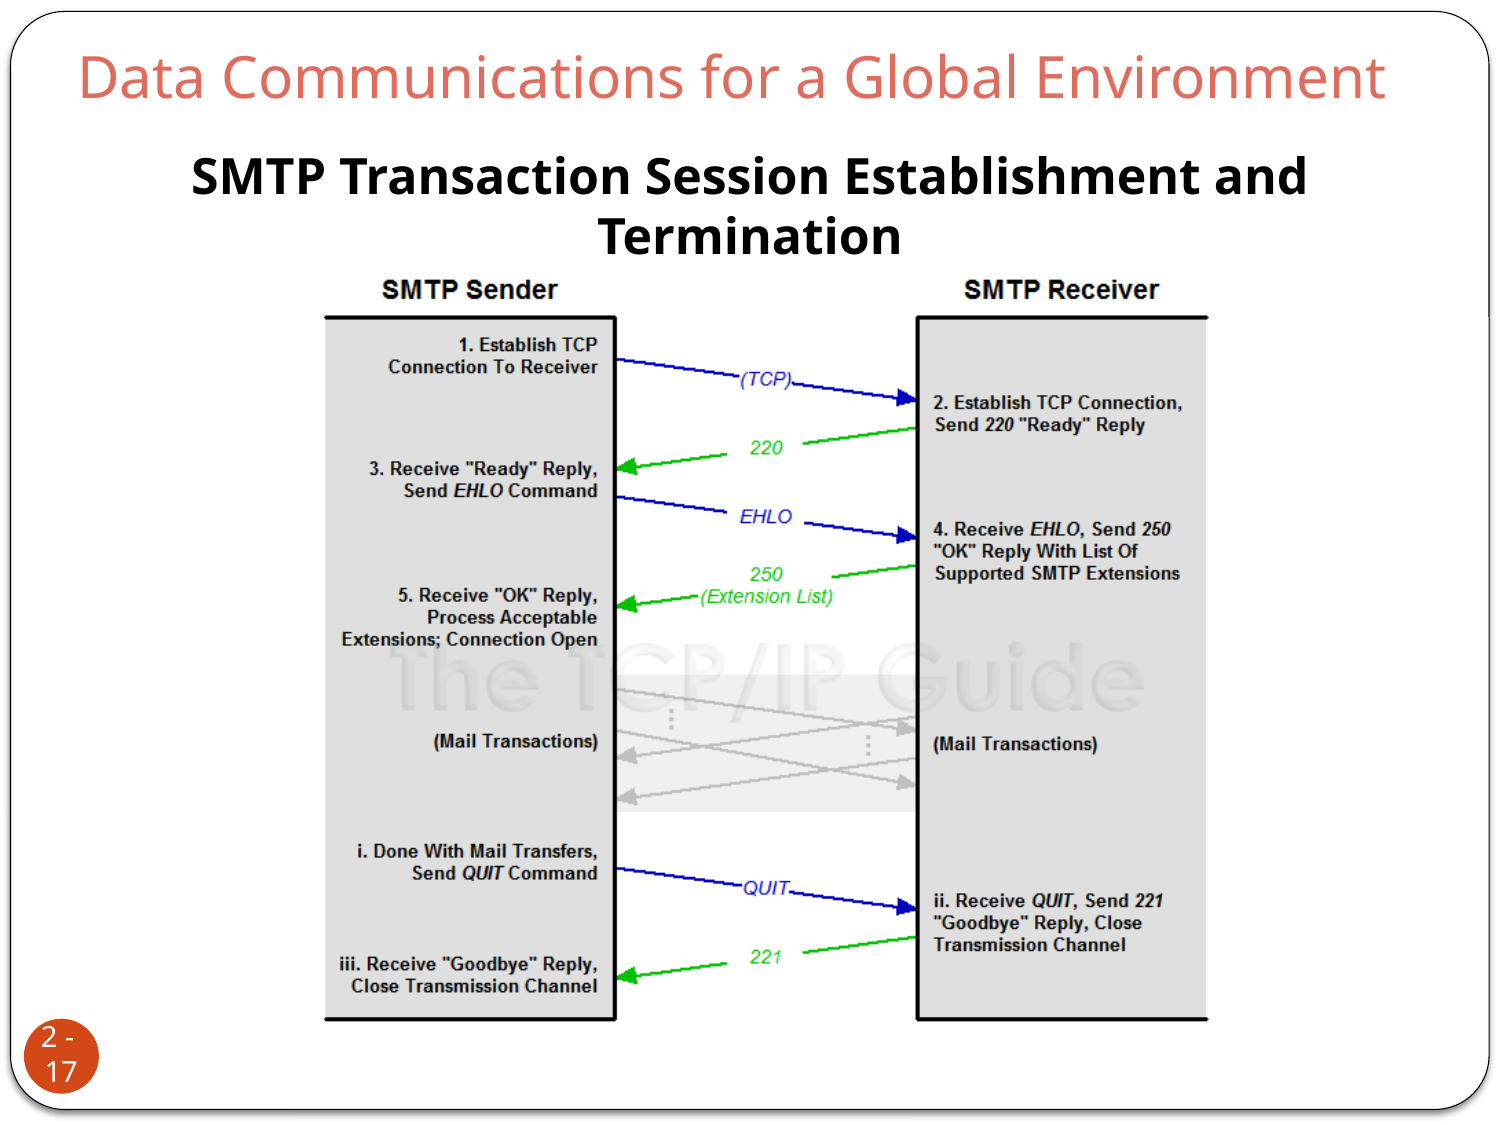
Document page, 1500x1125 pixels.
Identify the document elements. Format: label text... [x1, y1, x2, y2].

text_box Data Communications for a Global Environment [62, 24, 1413, 125]
picture [324, 262, 1213, 1027]
text_box SMTP Transaction Session Establishment and Termination [99, 137, 1400, 273]
slide_number 2 - 17 [23, 1018, 99, 1094]
